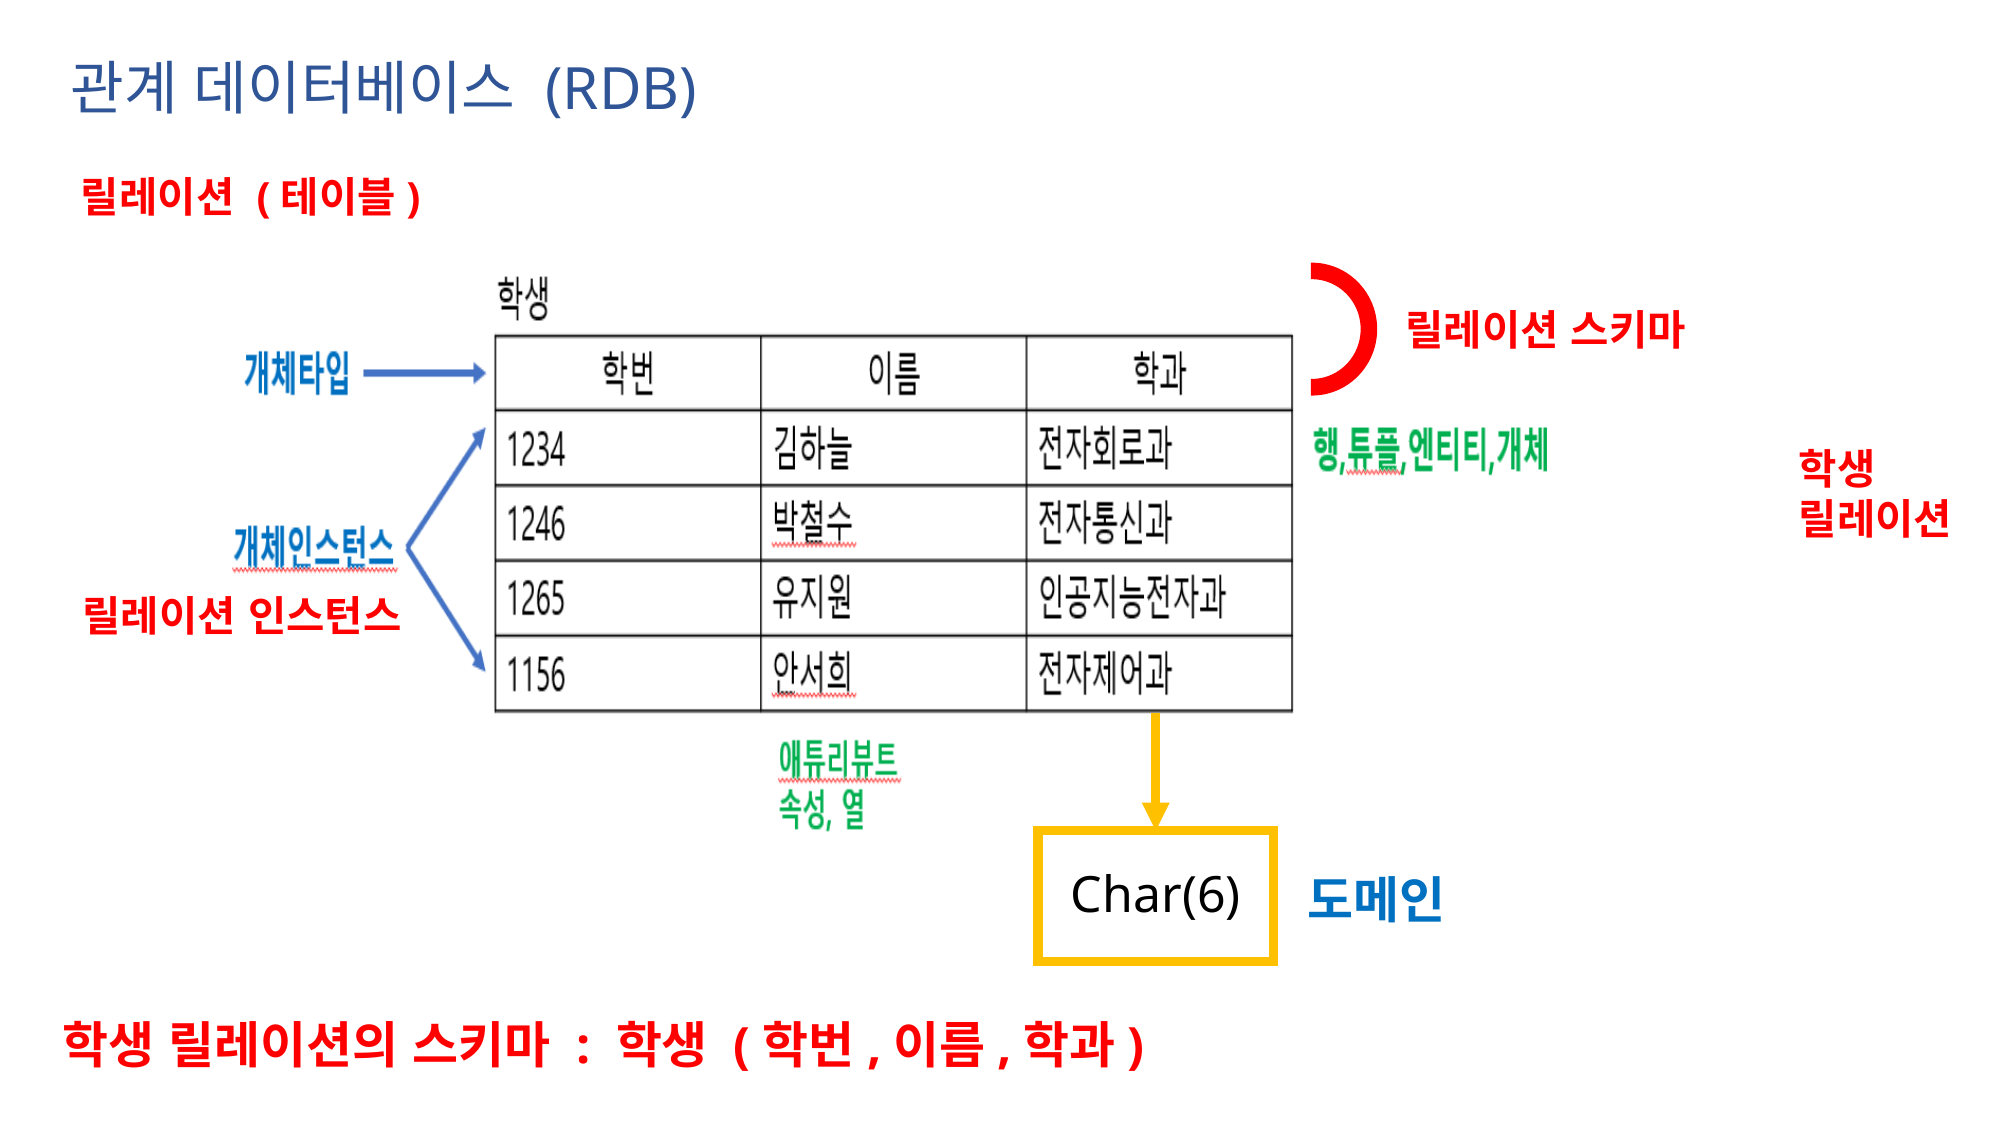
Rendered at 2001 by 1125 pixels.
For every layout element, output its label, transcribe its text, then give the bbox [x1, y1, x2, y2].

text_box [1037, 886, 1274, 963]
text_box 관계 데이터베이스 (RDB) [56, 43, 712, 129]
text_box 학생 릴레이션의 스키마 : 학생 (학번,이름,학과) [48, 1005, 1160, 1081]
text_box 도메인 [1292, 886, 1460, 936]
picture [226, 239, 1602, 886]
text_box 릴레이션 스키마 [1602, 296, 1702, 362]
text_box 릴레이션 (테이블) [66, 163, 436, 228]
text_box Char(6) [1056, 886, 1256, 931]
text_box 릴레이션 인스턴스 [67, 582, 226, 647]
text_box 학생 릴레이션 [1783, 435, 1968, 550]
